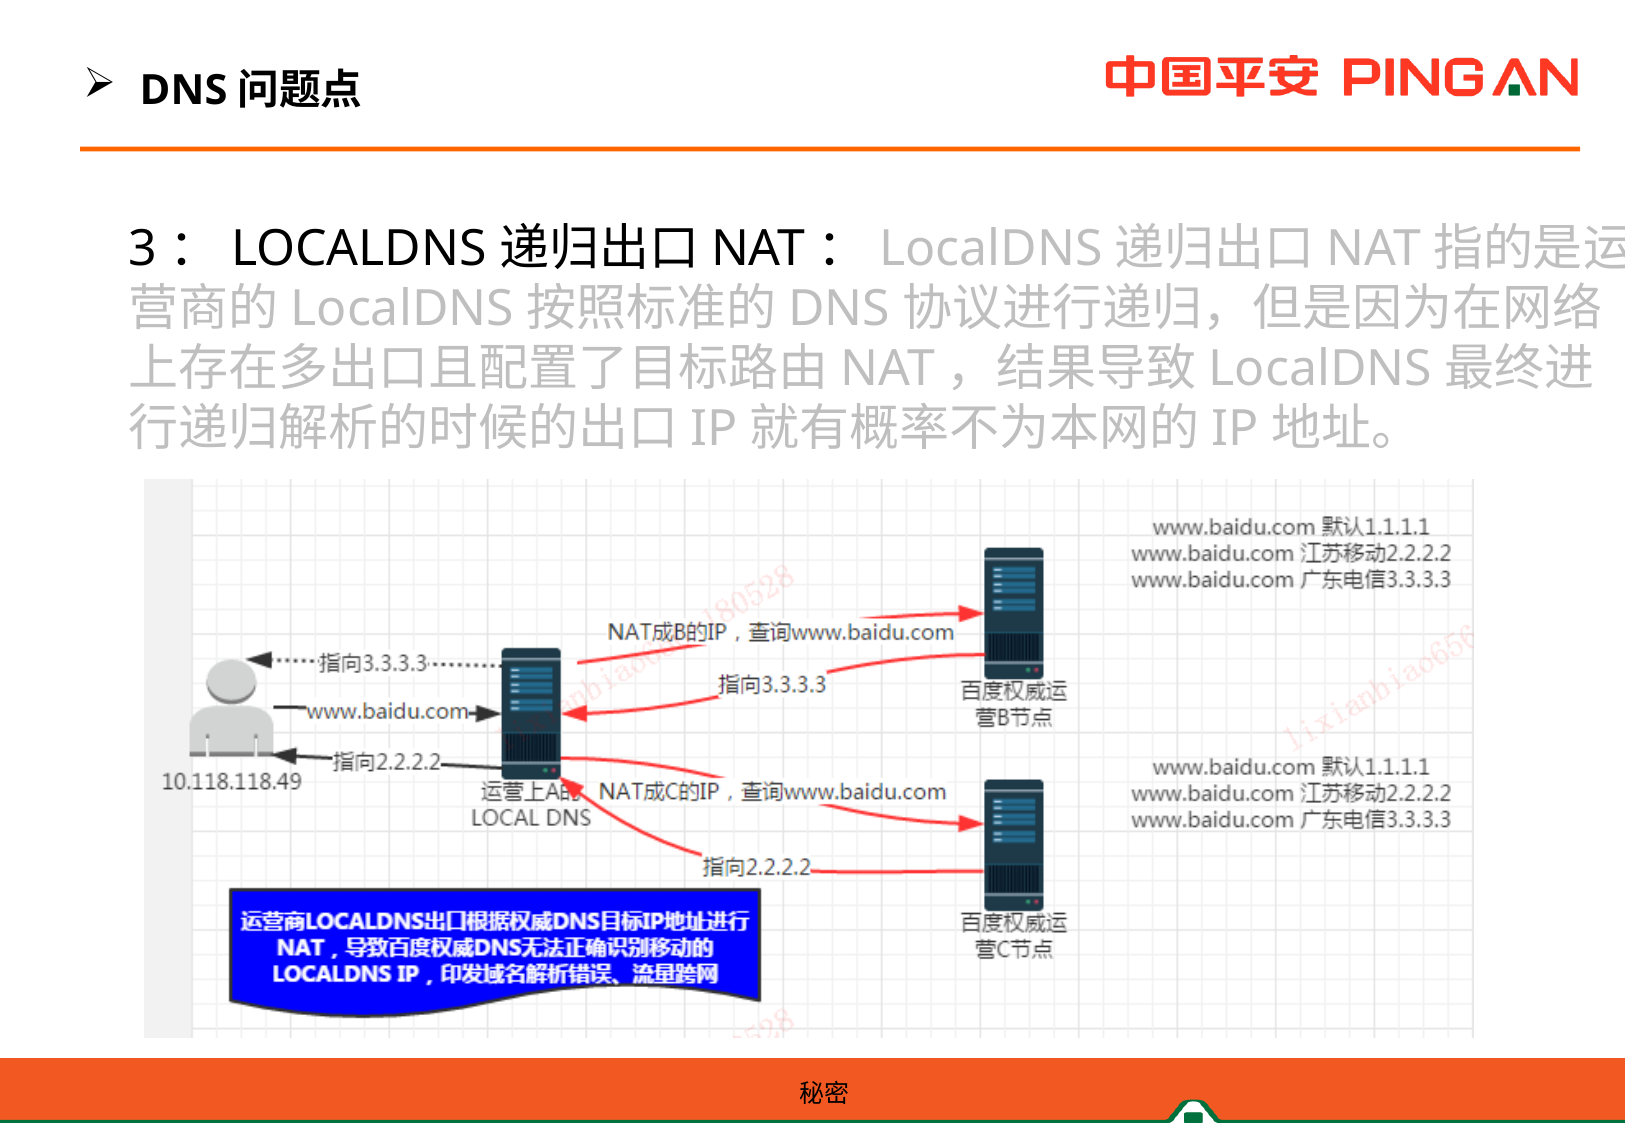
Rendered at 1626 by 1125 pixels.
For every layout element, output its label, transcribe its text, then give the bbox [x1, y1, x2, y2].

text_box DNS问题点 [68, 0, 1604, 350]
picture [0, 1058, 1625, 1123]
picture [144, 479, 1475, 1038]
text_box 3：LOCALDNS递归出口NAT：LocalDNS递归出口NAT指的是运 营商的LocalDNS按照标准的DNS协议进行递归，但是因为在网络 上存在多出口且配置了目标路由NAT，结果导致LocalDNS最终进 行递归解析的时候的出口IP就有概率不为本网的IP地址。 [113, 208, 1625, 463]
